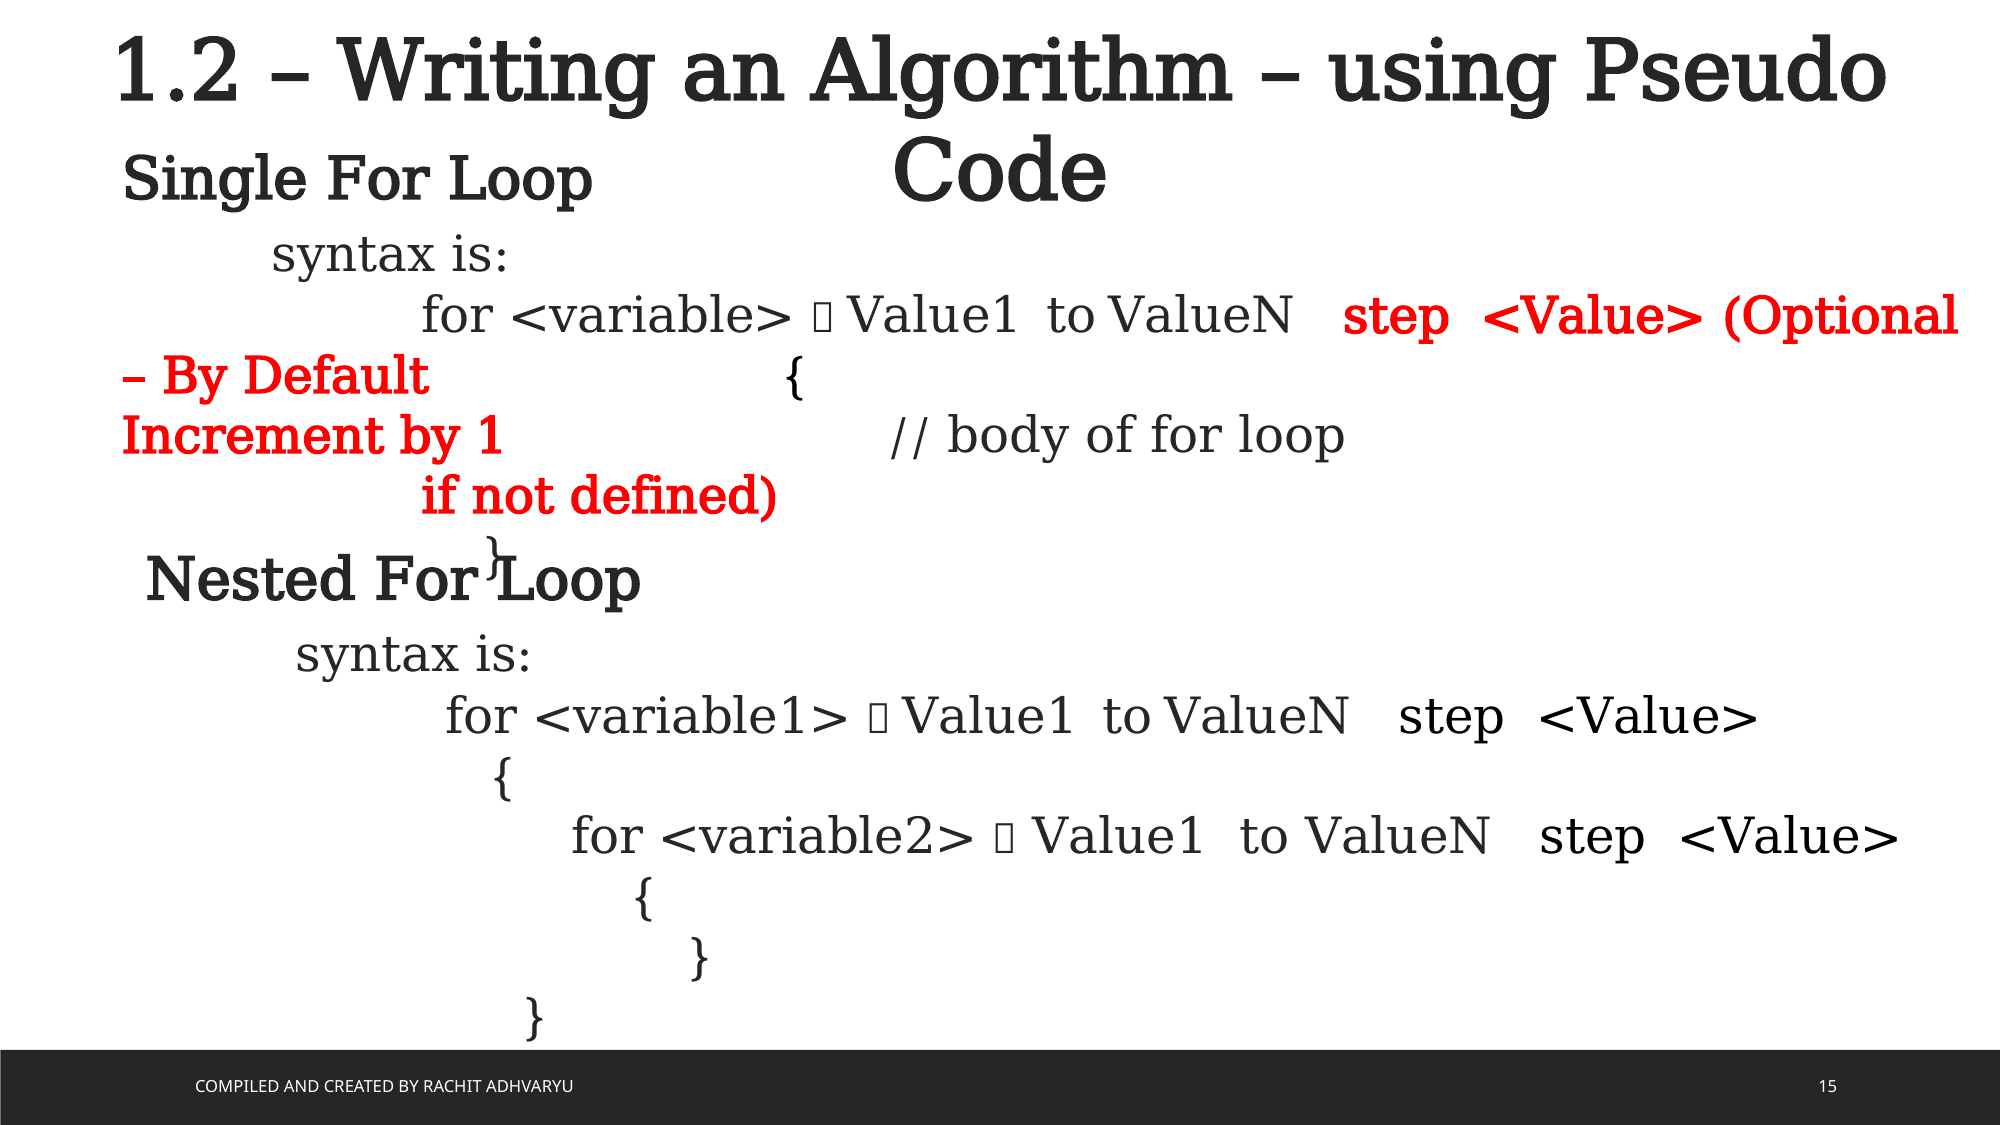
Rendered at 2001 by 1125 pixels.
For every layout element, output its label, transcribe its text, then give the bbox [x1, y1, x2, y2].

text_box Nested For Loop syntax is: for <variable1>  Value1 to ValueN step <Value> { for <variable2>  Value1 to ValueN step <Value> { } } [55, 533, 2000, 1064]
footer Compiled and Created by Rachit Adhvaryu [180, 1064, 1299, 1118]
text_box 1.2 – Writing an Algorithm – using Pseudo Code [0, 8, 2000, 224]
slide_number 15 [1803, 1064, 1932, 1118]
text_box Single For Loop syntax is: for <variable>  Value1 to ValueN step <Value> (Optional – By Default { Increment by 1 // body of for loop if not defined) } [31, 132, 1976, 591]
